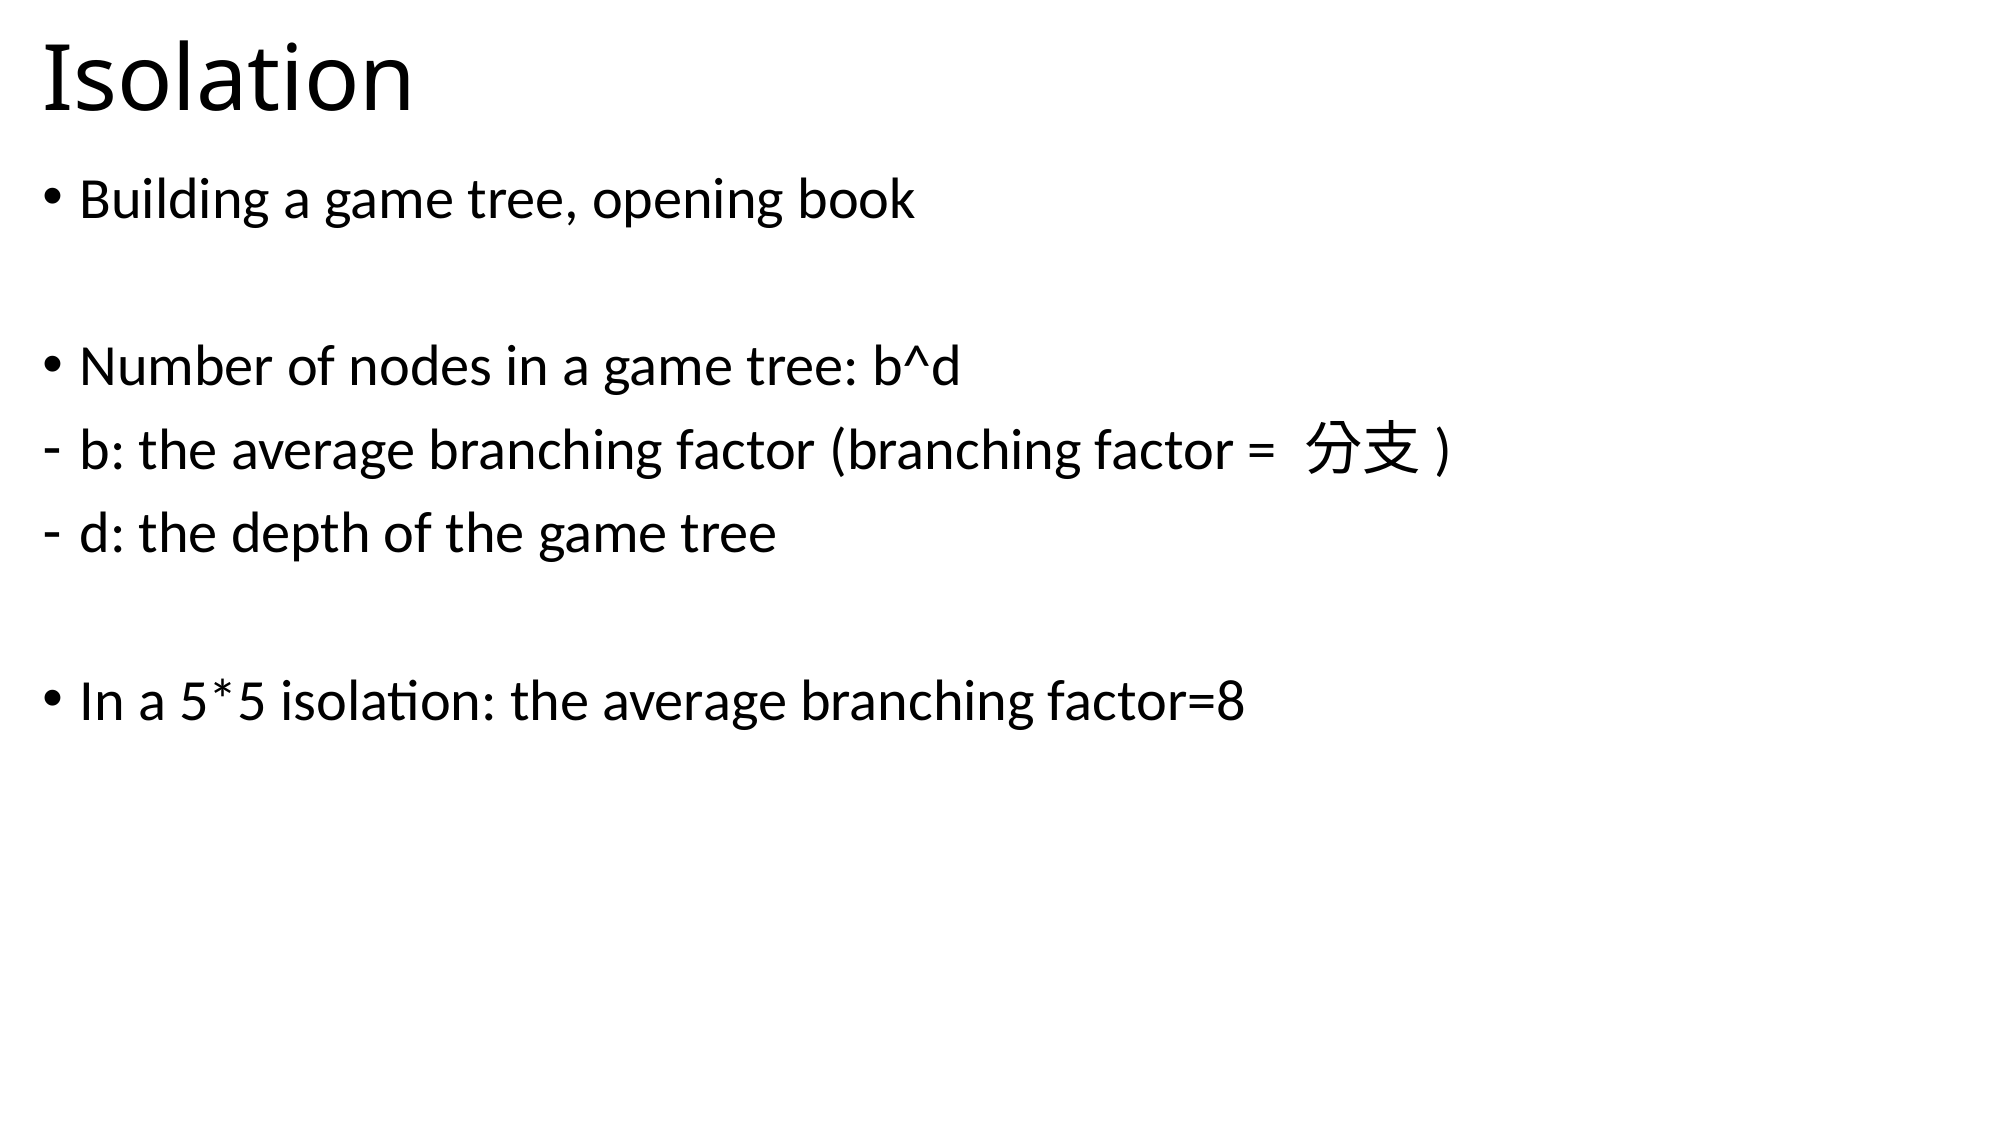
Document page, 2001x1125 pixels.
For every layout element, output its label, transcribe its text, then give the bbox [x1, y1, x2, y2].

title Isolation [27, 21, 1964, 141]
list Building a game tree, opening book Number of nodes in a game tree: b^d b: the average branching factor (branching factor = 分支) d: the depth of the game tree In a 5*5 isolation: the average branching factor=8 [27, 160, 1964, 1090]
